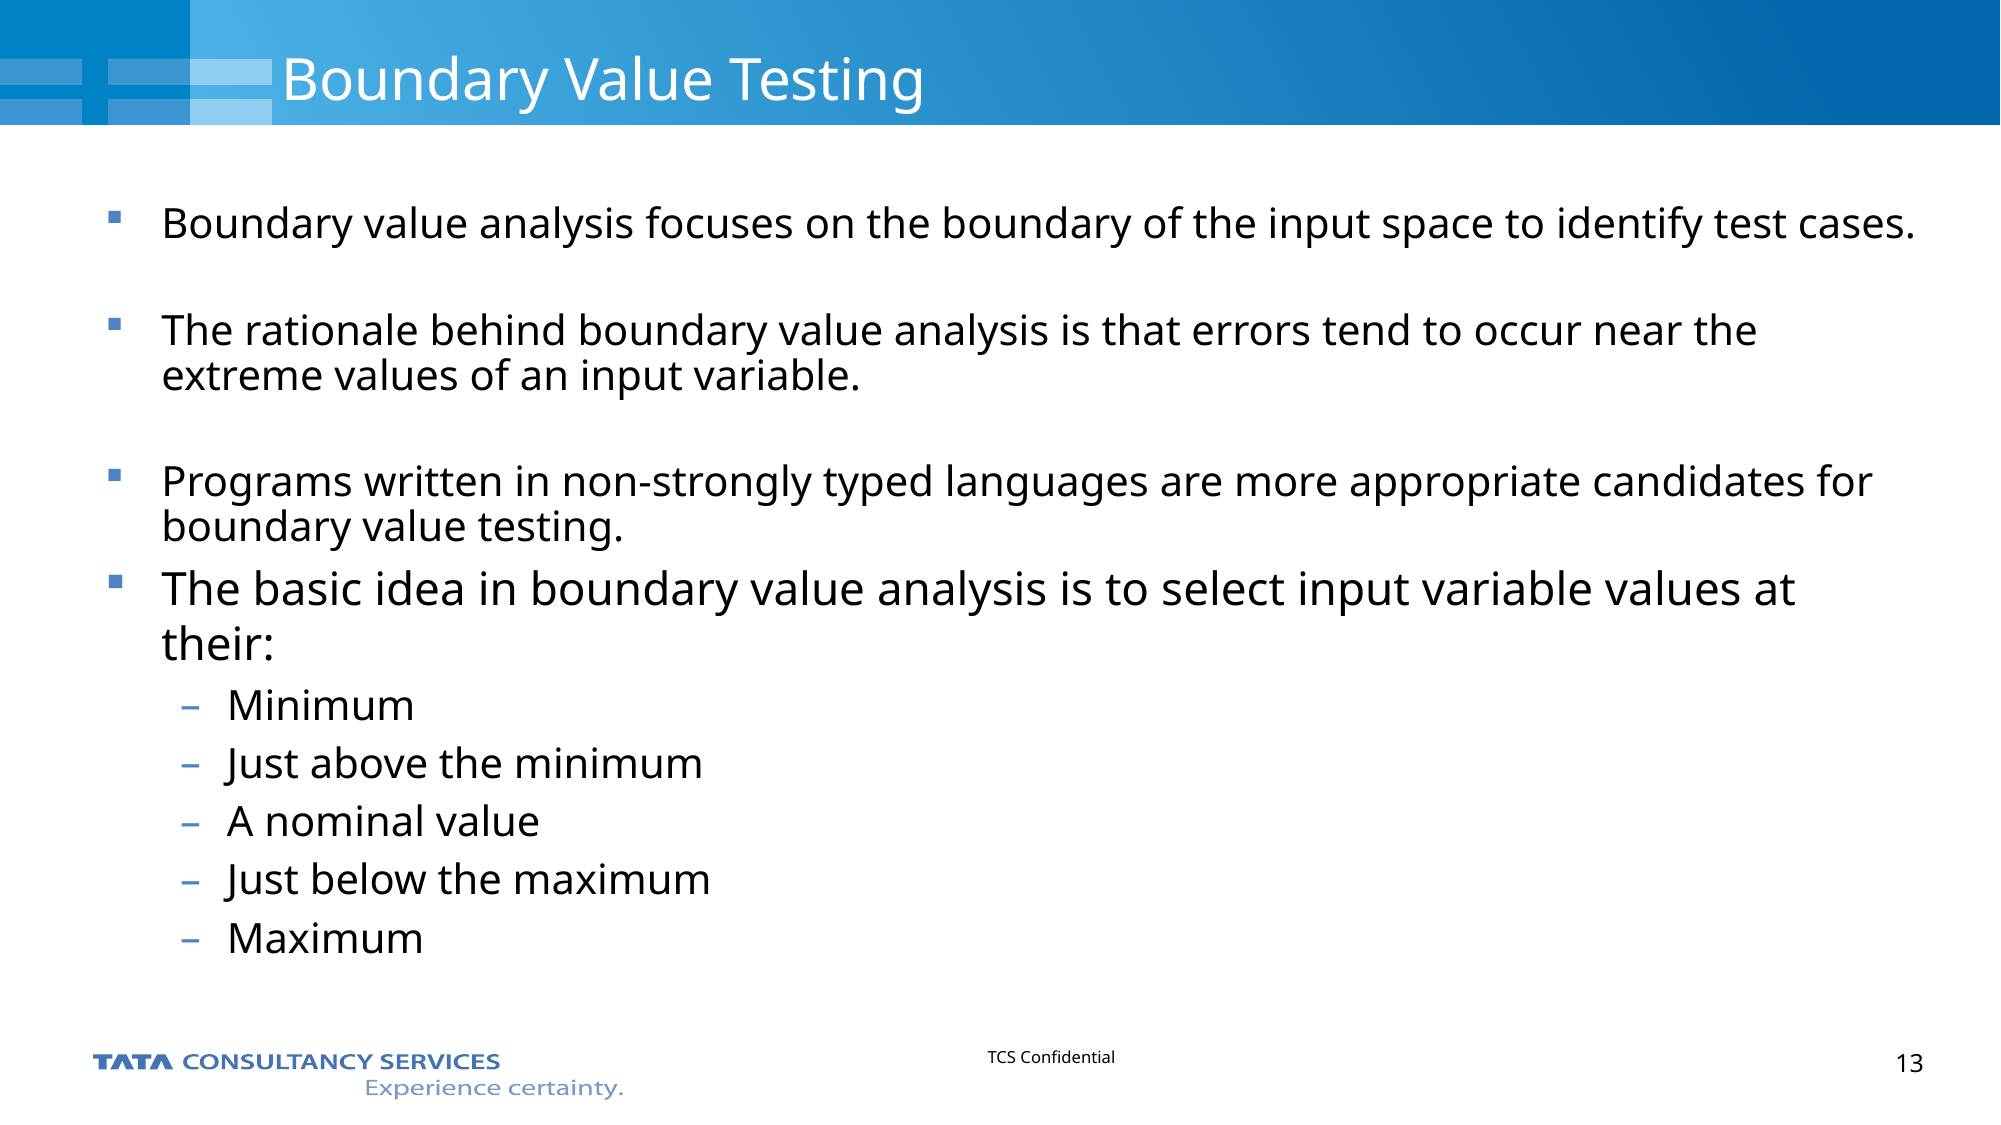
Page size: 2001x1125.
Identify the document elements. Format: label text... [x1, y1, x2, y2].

list Boundary value analysis focuses on the boundary of the input space to identify test cases. The rationale behind boundary value analysis is that errors tend to occur near the extreme values of an input variable. Programs written in non-strongly typed languages are more appropriate candidates for boundary value testing. The basic idea in boundary value analysis is to select input variable values at their: Minimum Just above the minimum A nominal value Just below the maximum Maximum [89, 194, 1934, 938]
title Boundary Value Testing [266, 37, 1917, 118]
